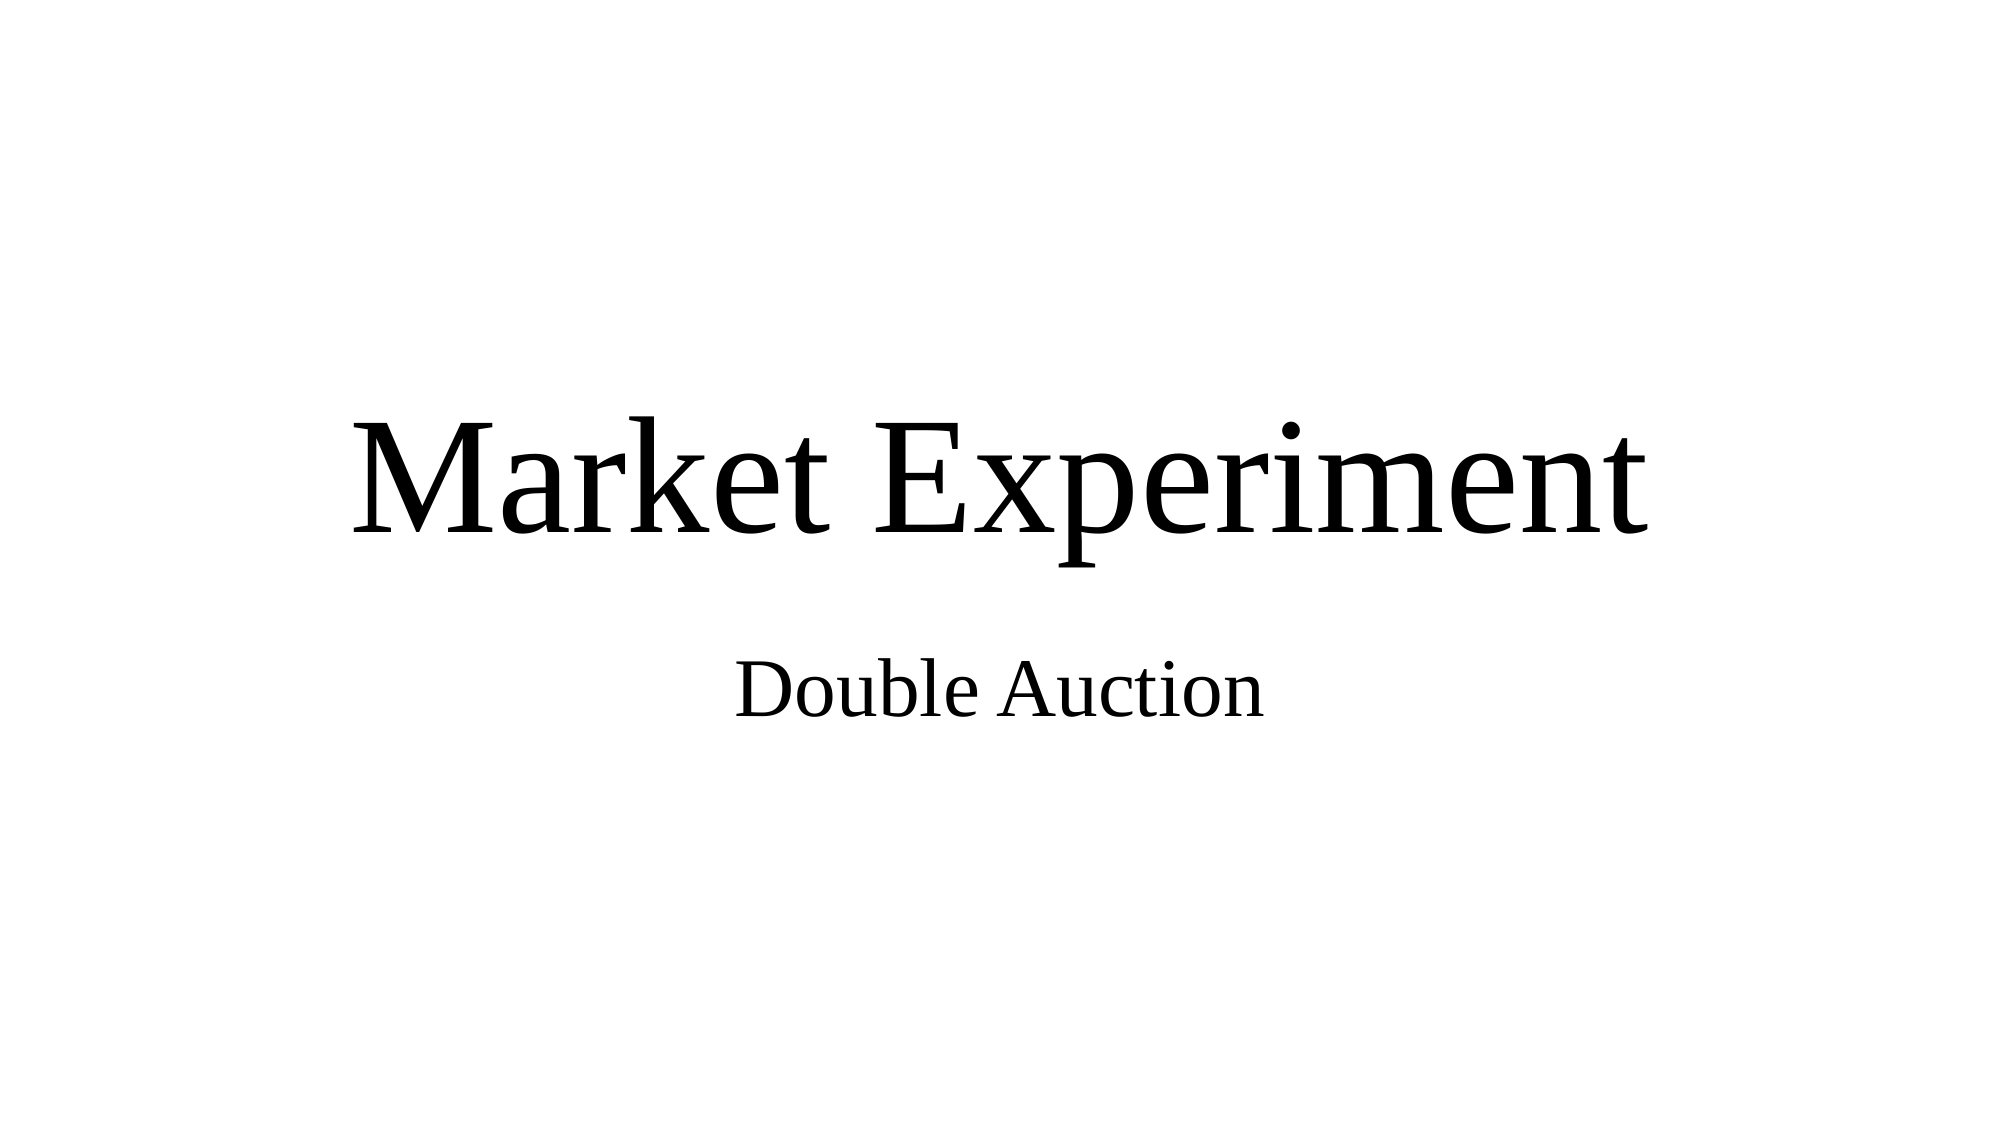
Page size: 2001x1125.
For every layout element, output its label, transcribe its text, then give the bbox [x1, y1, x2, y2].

title Market Experiment [249, 184, 1750, 576]
subtitle Double Auction [249, 590, 1750, 863]
